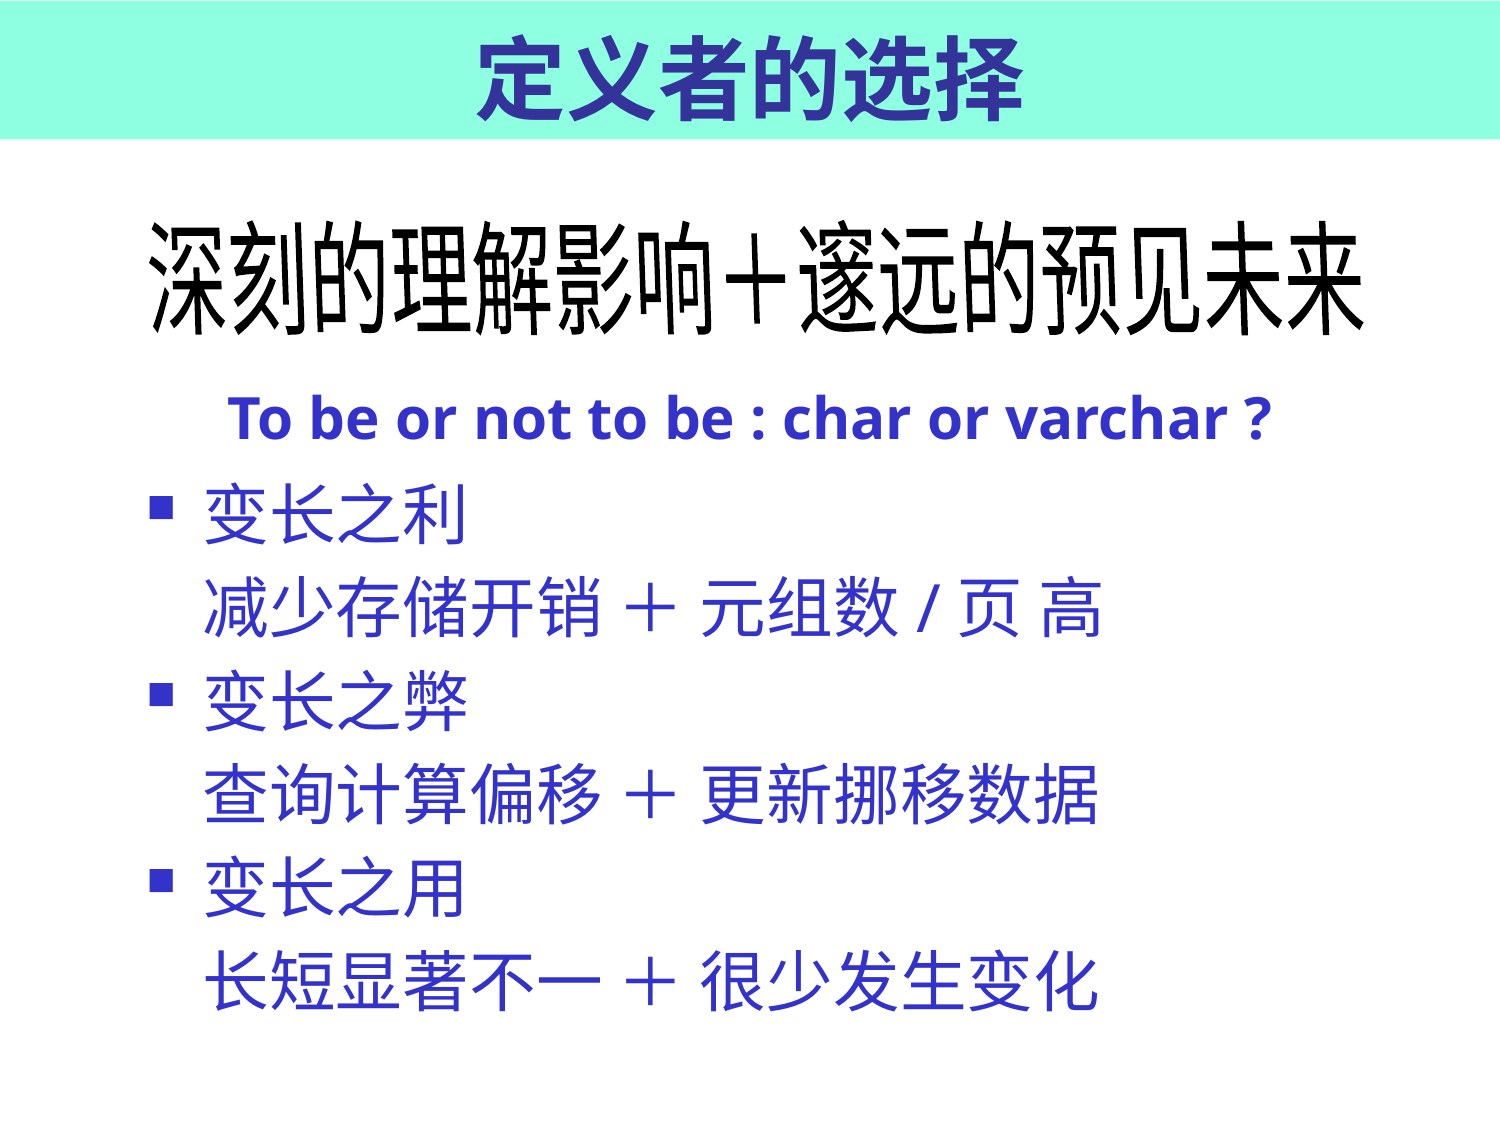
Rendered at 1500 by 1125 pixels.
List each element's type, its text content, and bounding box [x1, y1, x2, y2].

text_box To be or not to be : char or varchar ? [156, 373, 1344, 459]
title 定义者的选择 [0, 0, 1500, 140]
list 变长之利 减少存储开销 ＋ 元组数/页 高 变长之弊 查询计算偏移 ＋ 更新挪移数据 变长之用 长短显著不一 ＋ 很少发生变化 [131, 465, 1306, 1057]
